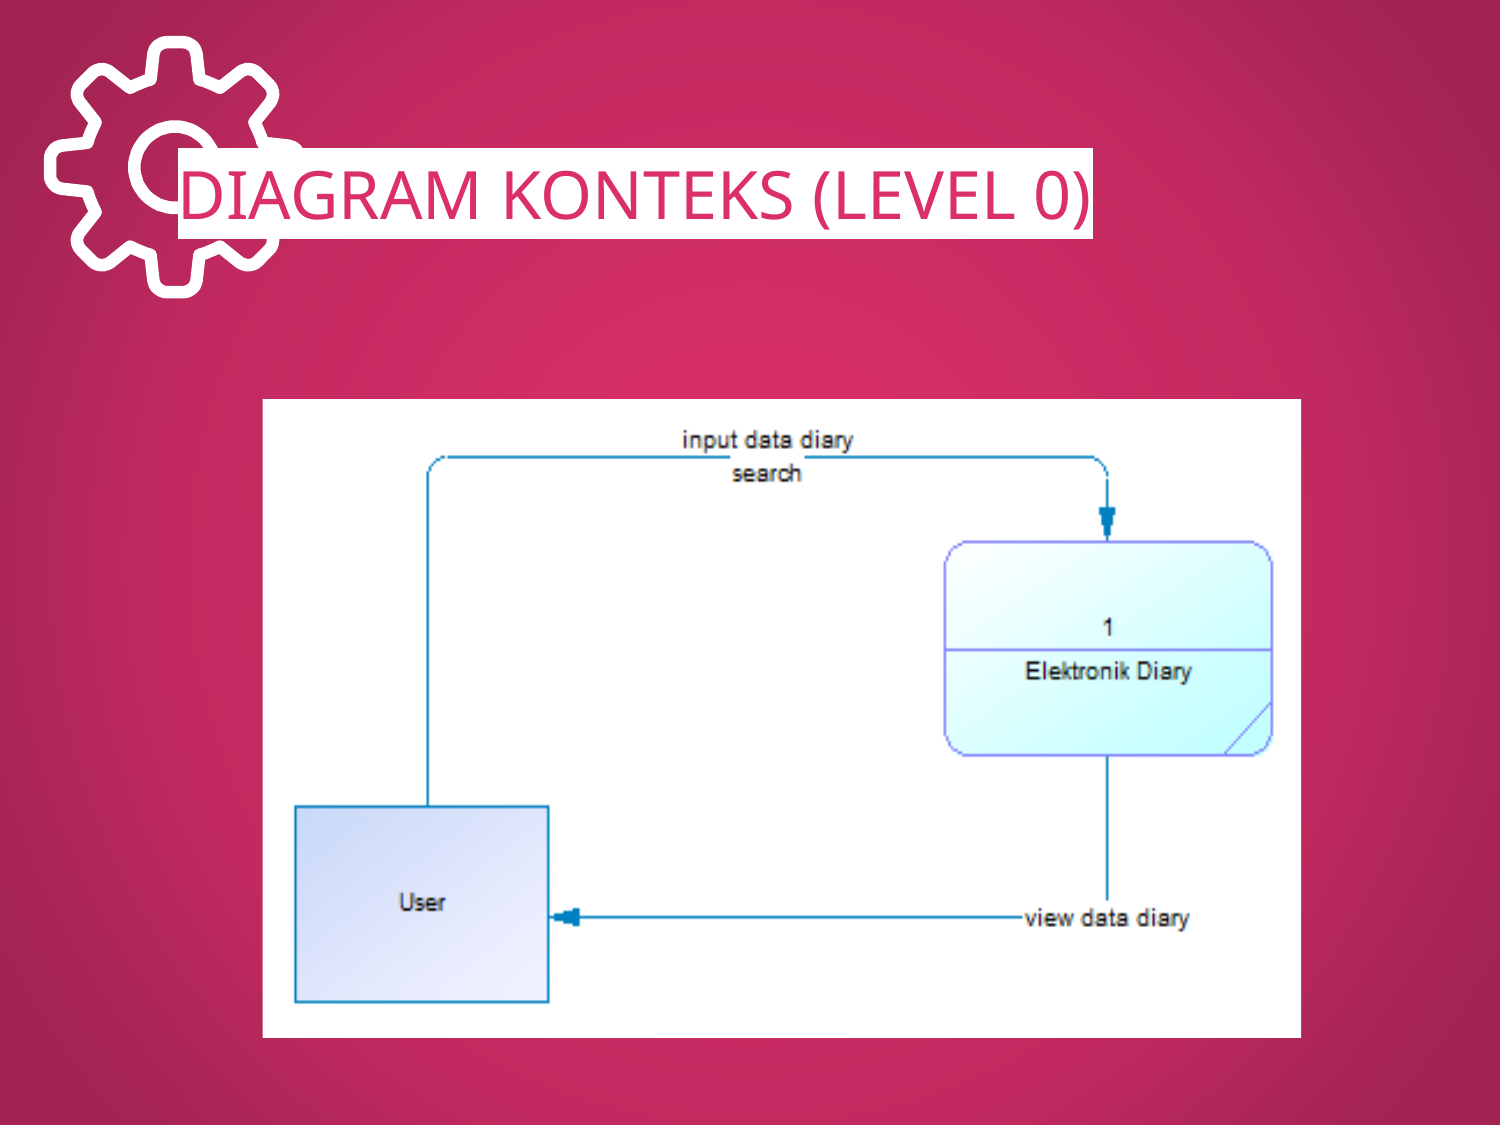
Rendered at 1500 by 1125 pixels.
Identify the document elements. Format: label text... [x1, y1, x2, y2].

text_box DIAGRAM KONTEKS (LEVEL 0) [162, 137, 1232, 310]
picture [0, 0, 1500, 1125]
text_box [50, 42, 274, 292]
